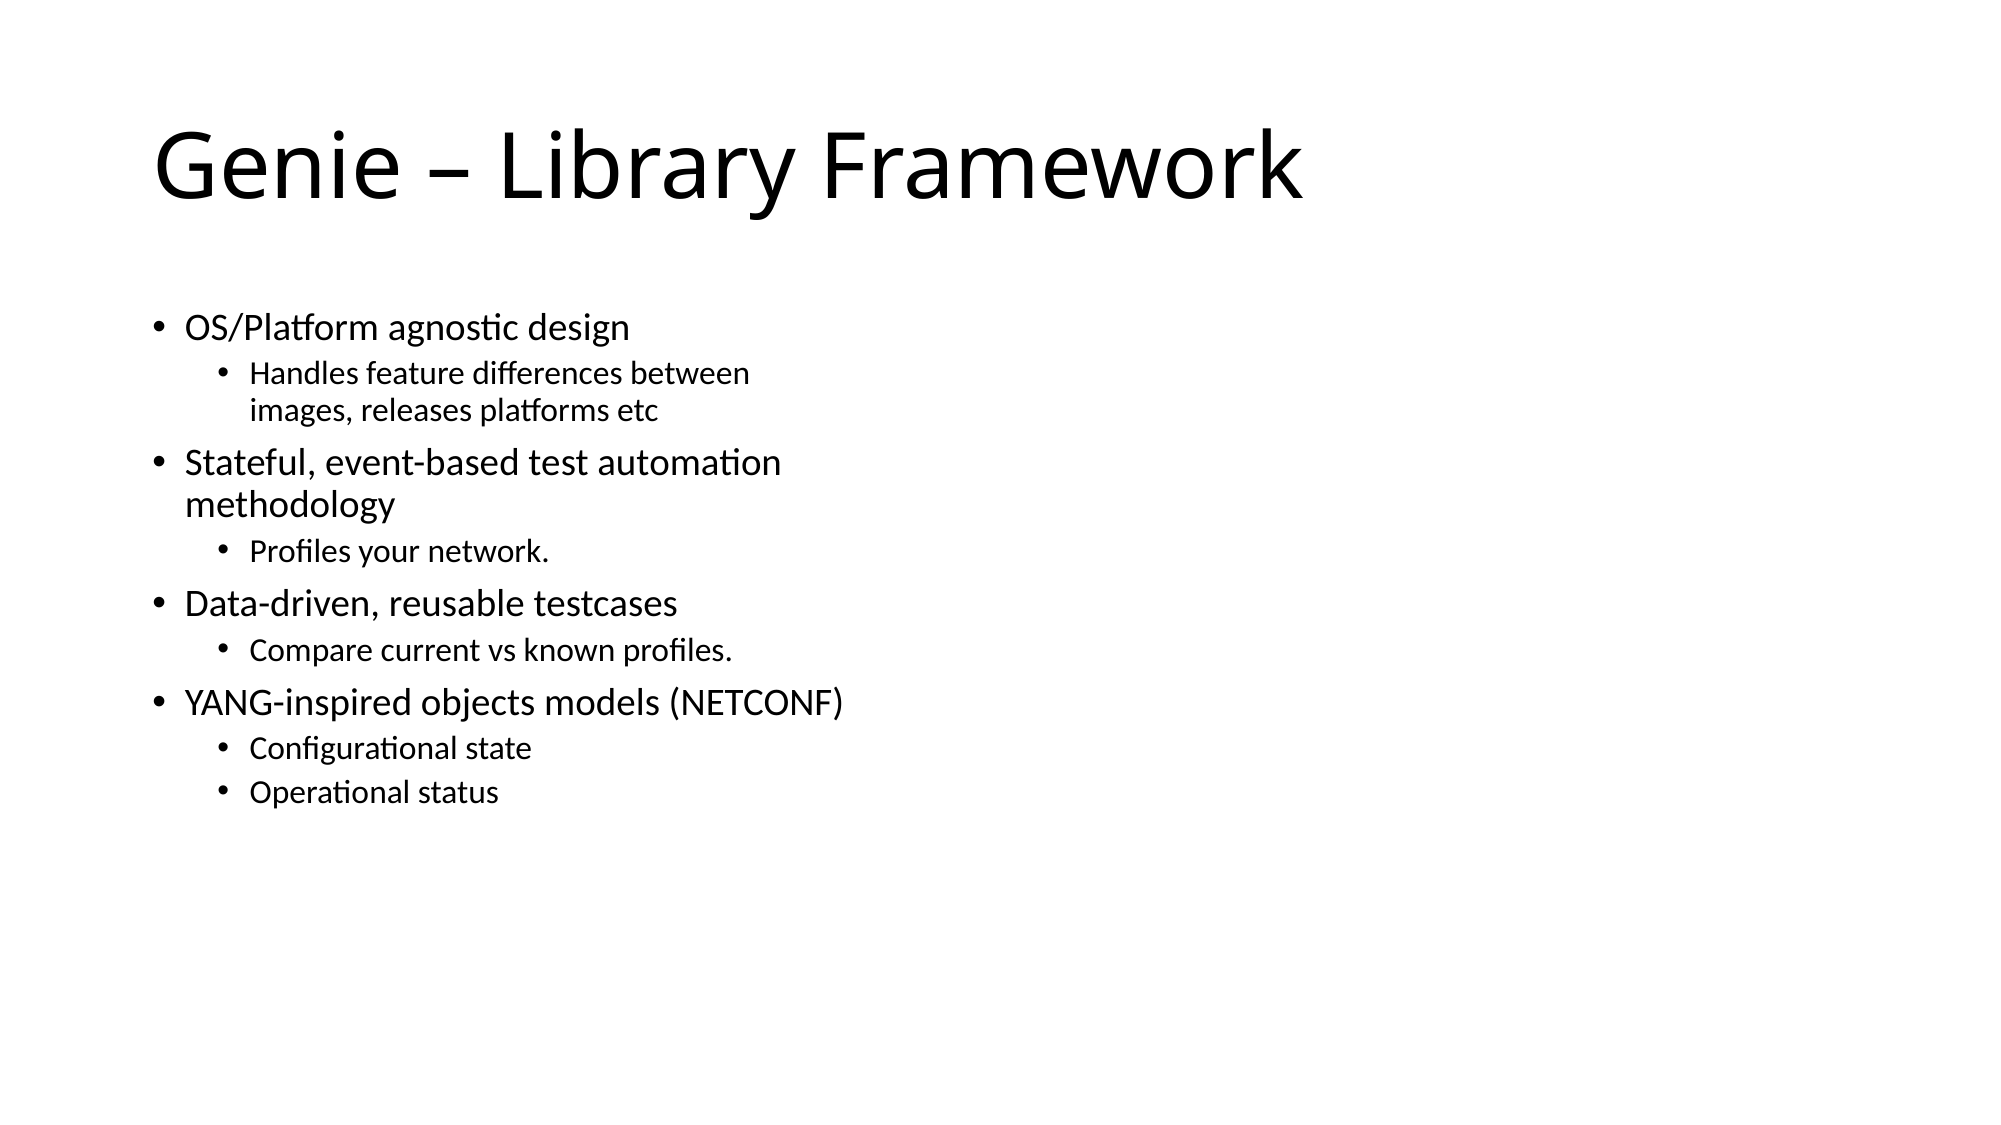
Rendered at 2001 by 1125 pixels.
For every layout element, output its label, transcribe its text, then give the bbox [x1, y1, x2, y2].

list OS/Platform agnostic design Handles feature differences between images, releases platforms etc Stateful, event-based test automation methodology Profiles your network. Data-driven, reusable testcases Compare current vs known profiles. YANG-inspired objects models (NETCONF) Configurational state Operational status [137, 299, 1863, 1014]
title Genie – Library Framework [137, 59, 1863, 278]
